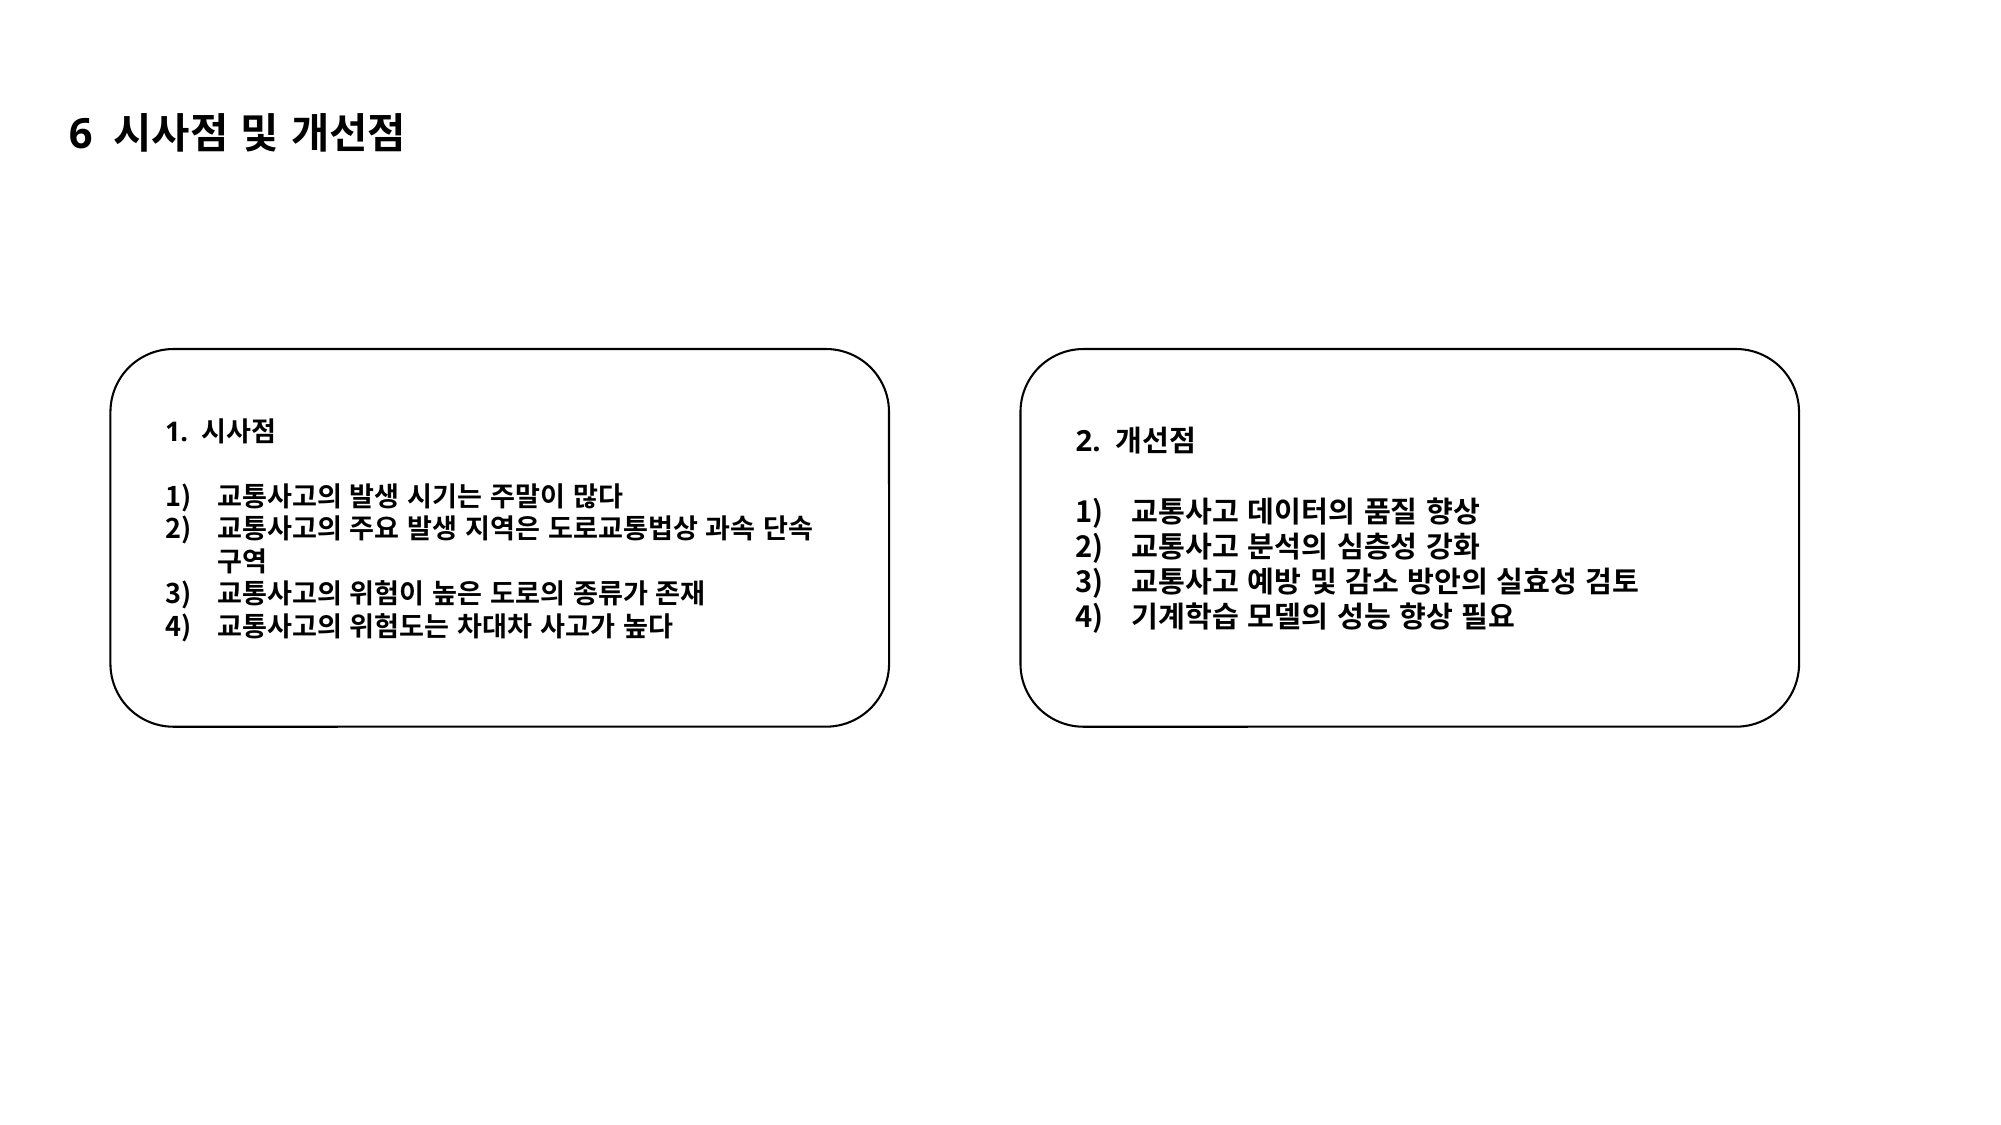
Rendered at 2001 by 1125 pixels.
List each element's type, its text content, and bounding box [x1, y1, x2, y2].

text_box 2. 개선점 교통사고 데이터의 품질 향상 교통사고 분석의 심층성 강화 교통사고 예방 및 감소 방안의 실효성 검토 기계학습 모델의 성능 향상 필요 [1060, 415, 1759, 661]
text_box 6 시사점 및 개선점 [53, 105, 740, 172]
text_box [1019, 347, 1801, 728]
text_box [109, 347, 891, 728]
